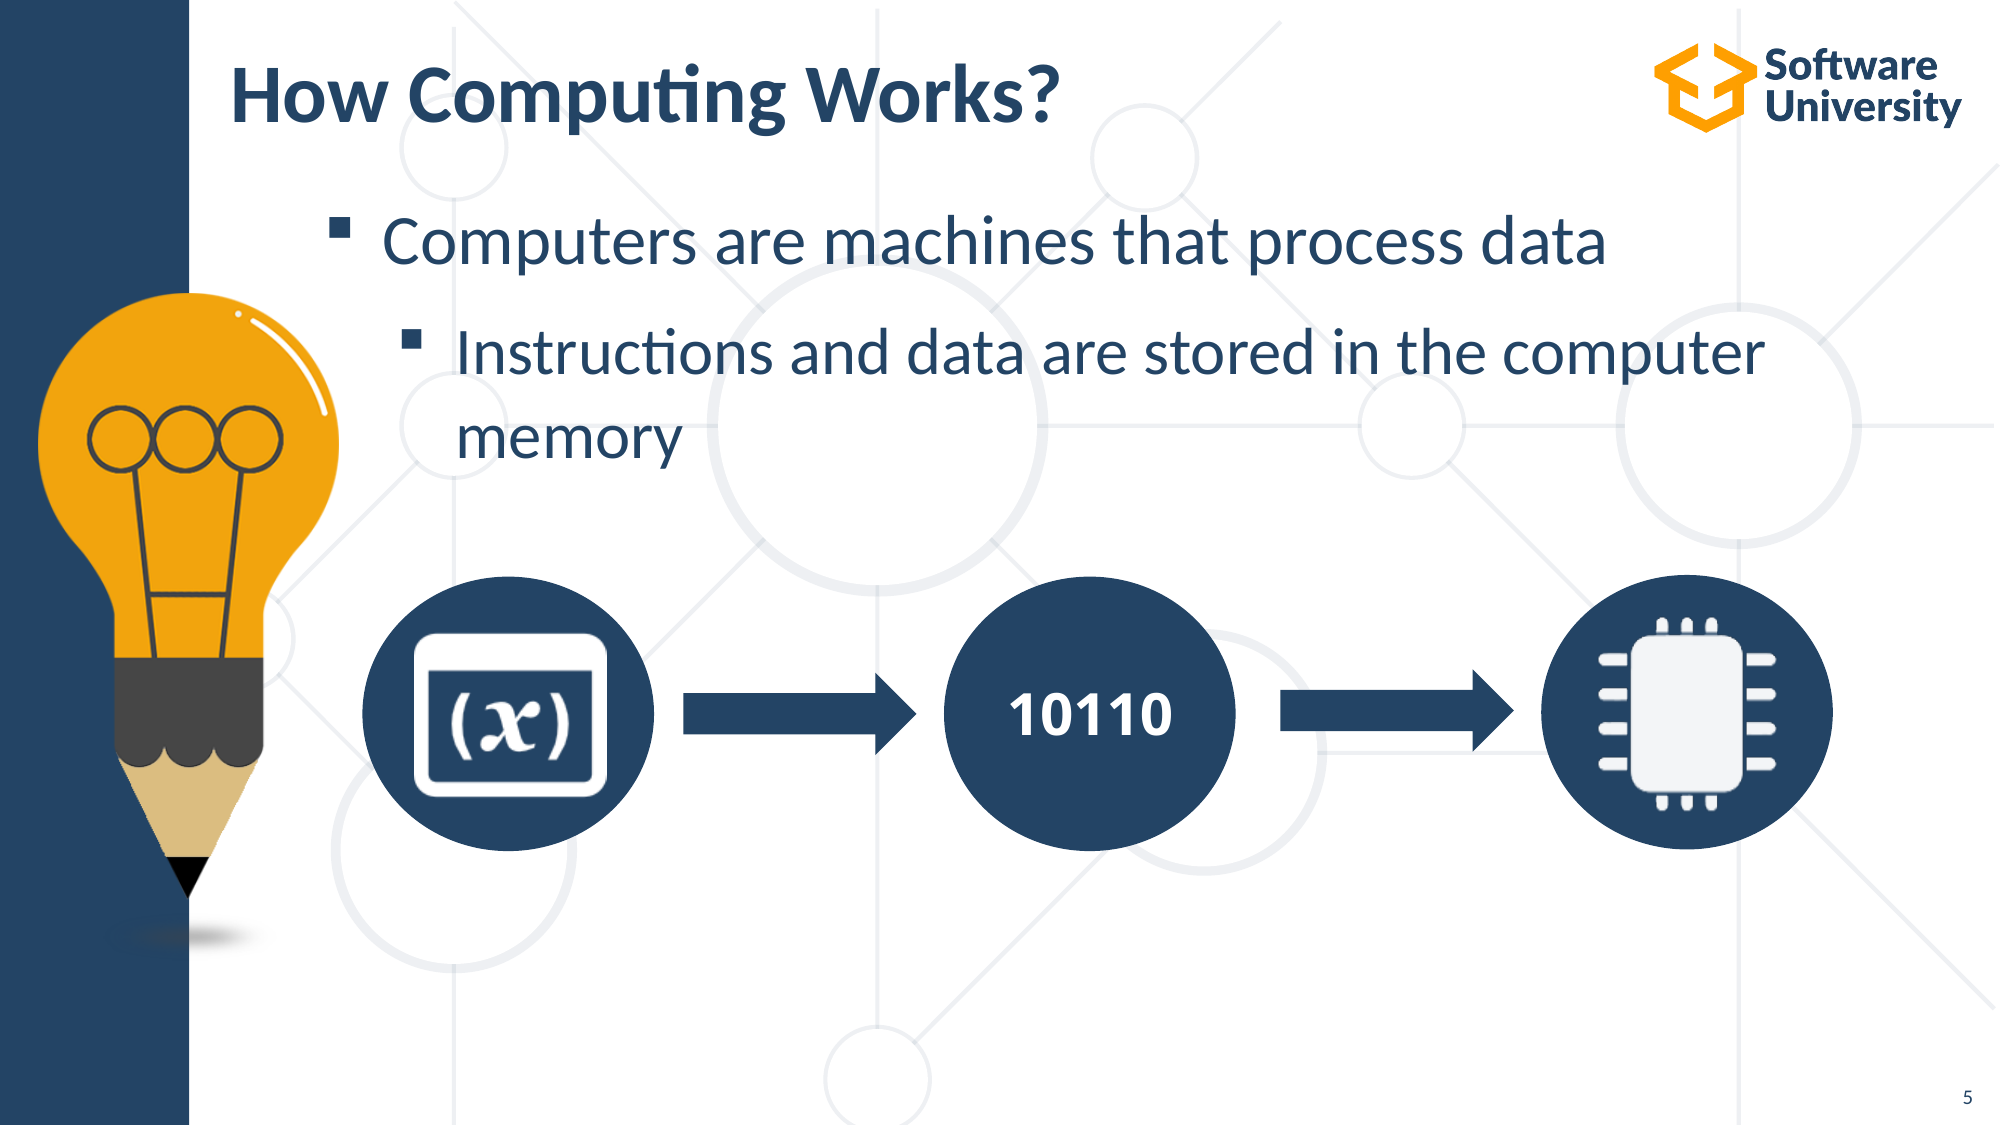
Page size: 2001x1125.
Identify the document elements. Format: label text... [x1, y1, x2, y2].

picture [1641, 31, 1973, 145]
title How Computing Works? [212, 16, 1628, 162]
list Computers are machines that process data Instructions and data are stored in the computer memory [306, 183, 1968, 1094]
picture [38, 293, 306, 961]
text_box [362, 574, 1834, 852]
slide_number 5 [1927, 1067, 1989, 1117]
